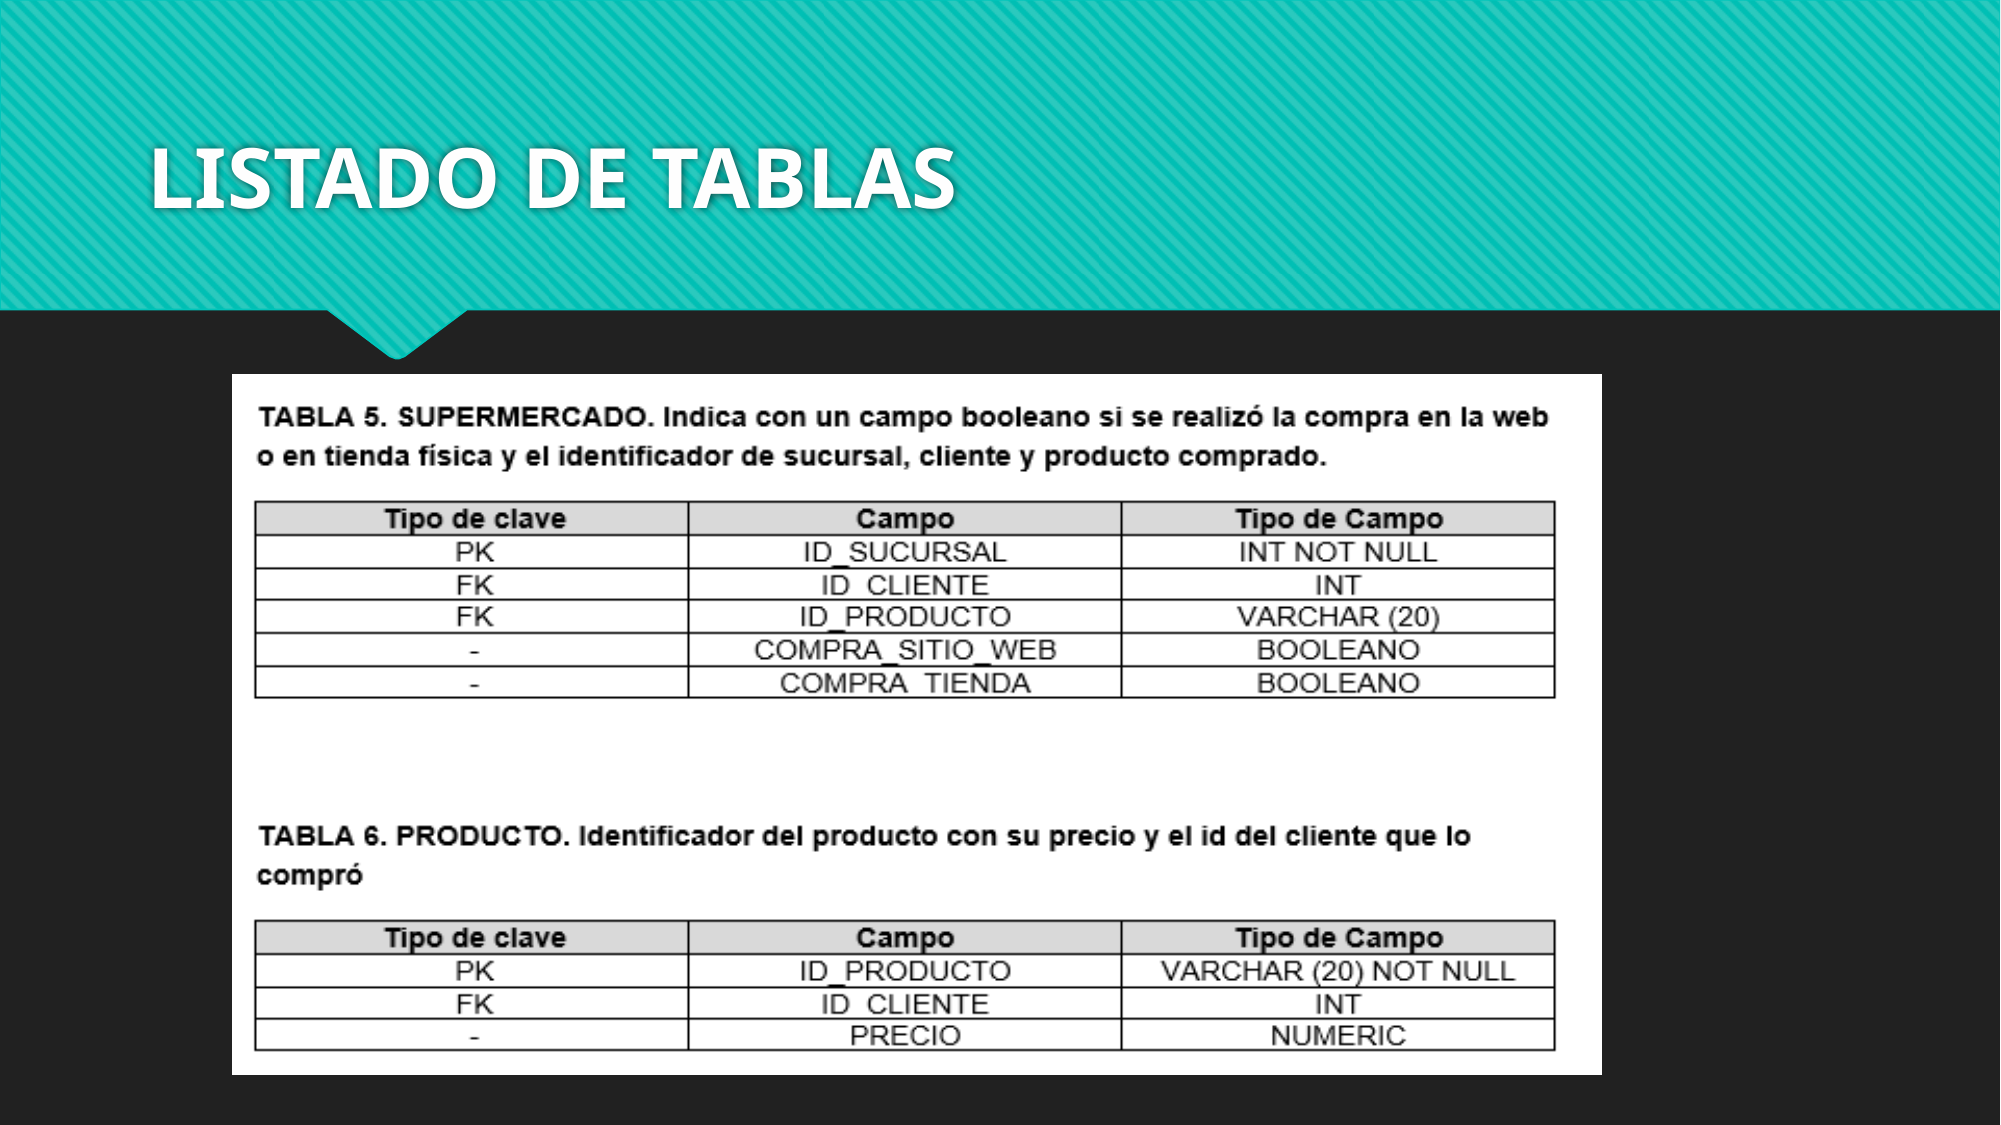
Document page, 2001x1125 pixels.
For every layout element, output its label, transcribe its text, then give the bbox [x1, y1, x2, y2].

picture [232, 374, 1603, 1075]
title LISTADO DE TABLAS [132, 73, 1868, 233]
